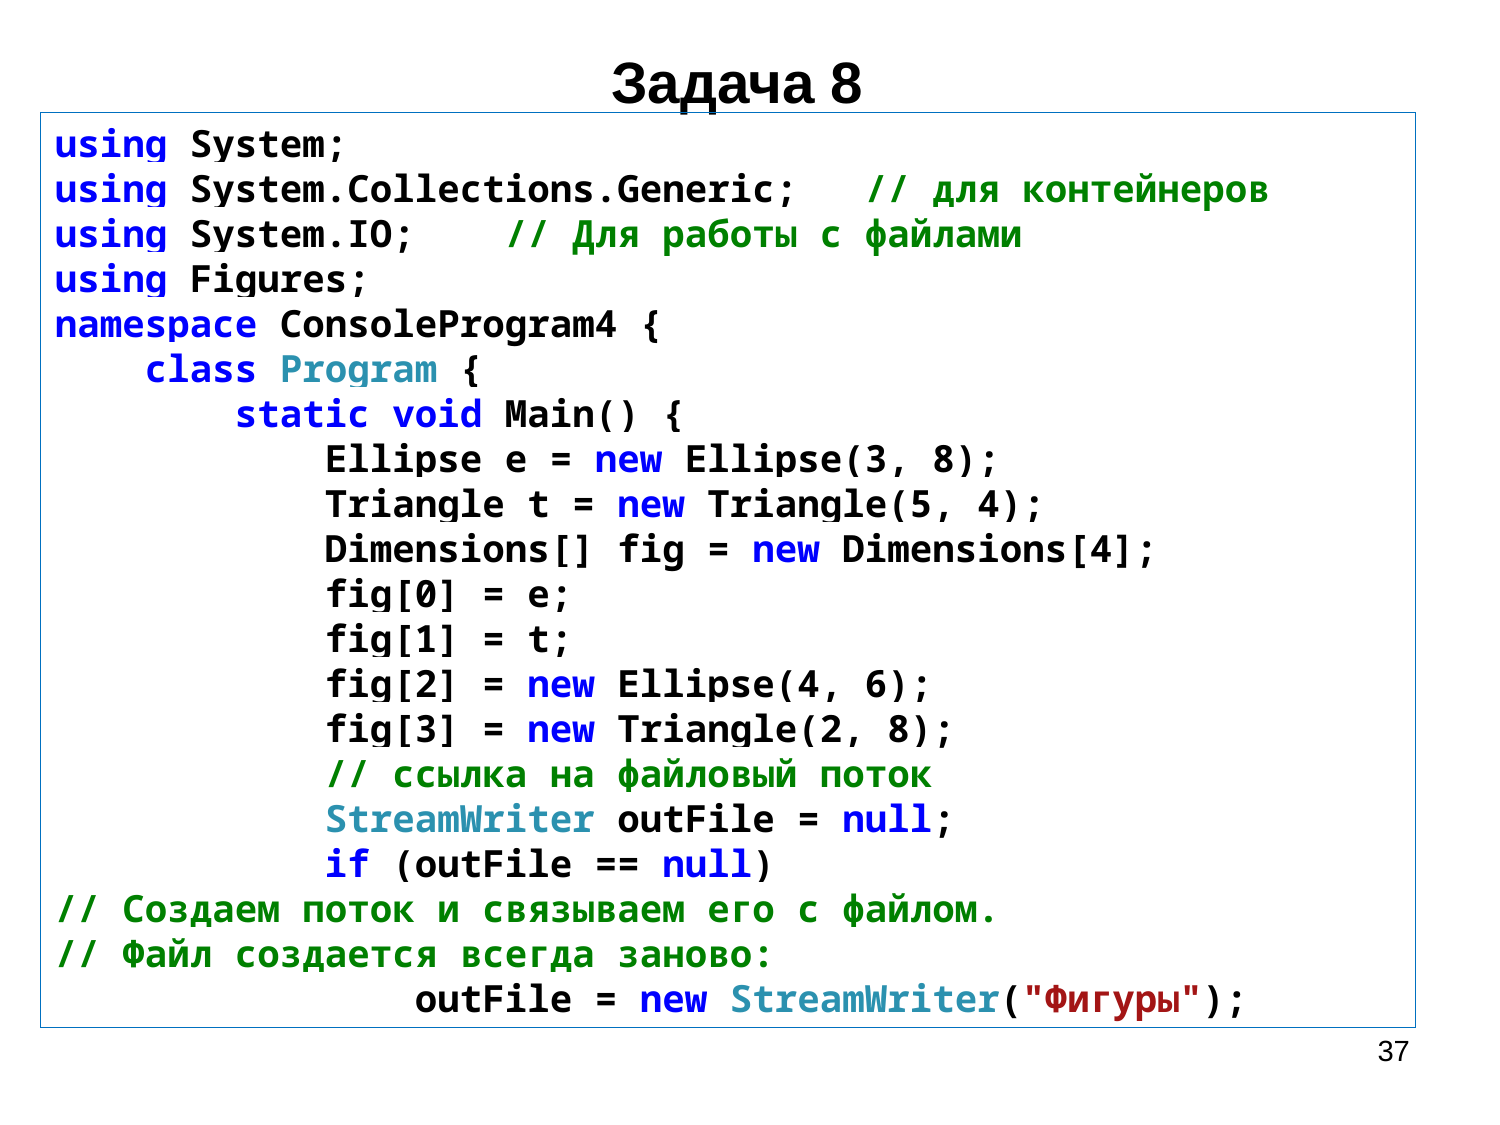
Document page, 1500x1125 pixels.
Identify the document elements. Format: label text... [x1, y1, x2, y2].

slide_number 37 [1074, 1024, 1426, 1103]
text_box using System; using System.Collections.Generic; // для контейнеров using System.IO; // Для работы с файлами using Figures; namespace ConsoleProgram4 { class Program { static void Main() { Ellipse e = new Ellipse(3, 8); Triangle t = new Triangle(5, 4); Dimensions[] fig = new Dimensions[4]; fig[0] = e; fig[1] = t; fig[2] = new Ellipse(4, 6); fig[3] = new Triangle(2, 8); // ссылка на файловый поток StreamWriter outFile = null; if (outFile == null) // Создаем поток и связываем его с файлом. // Файл создается всегда заново: outFile = new StreamWriter("Фигуры"); [40, 112, 1416, 1028]
title Задача 8 [62, 24, 1413, 112]
